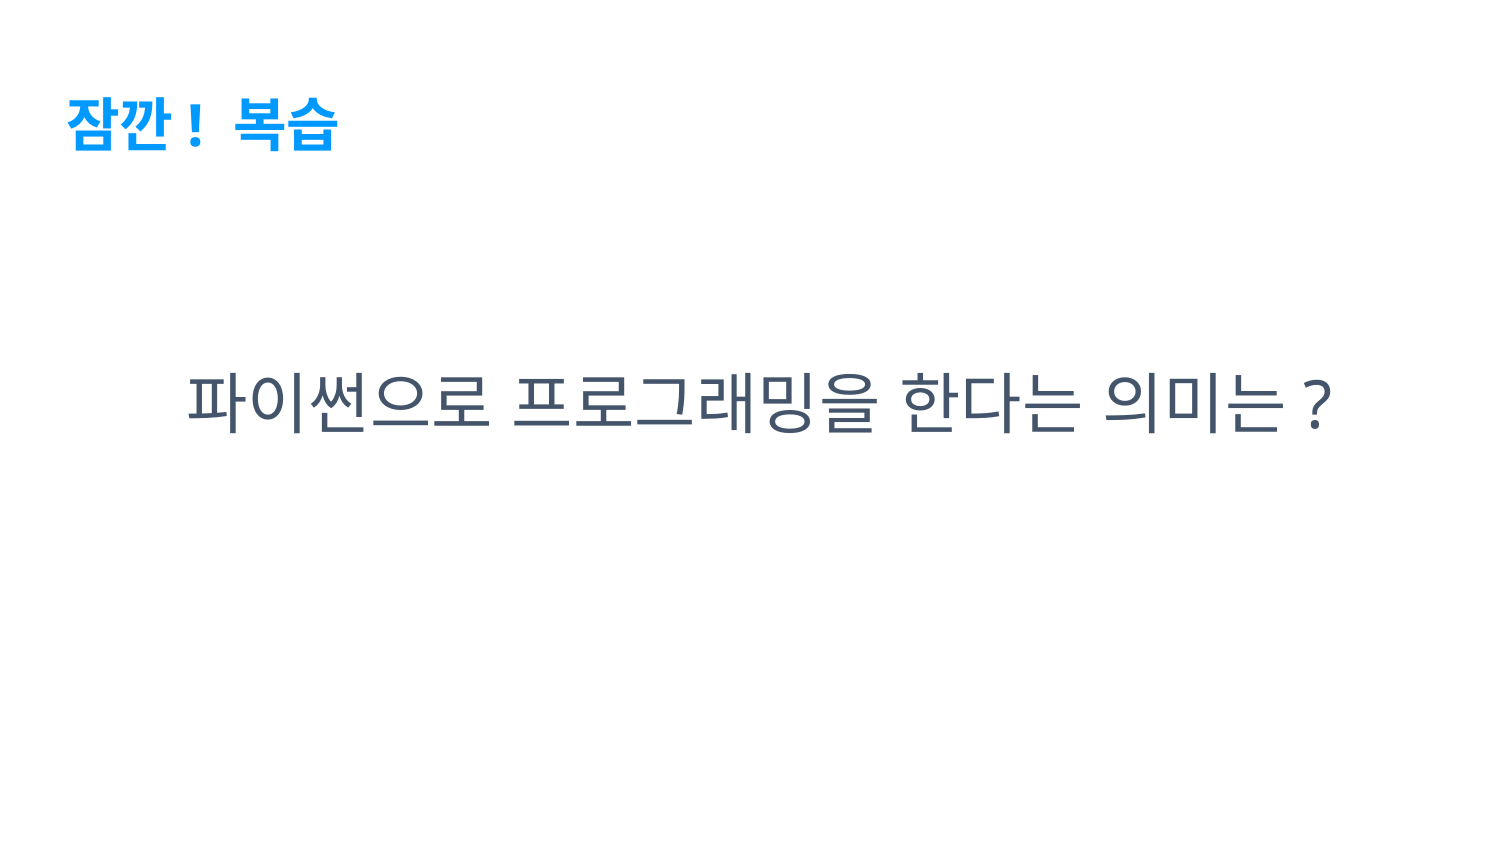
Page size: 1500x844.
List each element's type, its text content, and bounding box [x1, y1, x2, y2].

title 잠깐! 복습 [51, 72, 1449, 167]
list 파이썬으로 프로그래밍을 한다는 의미는? [51, 335, 1449, 750]
